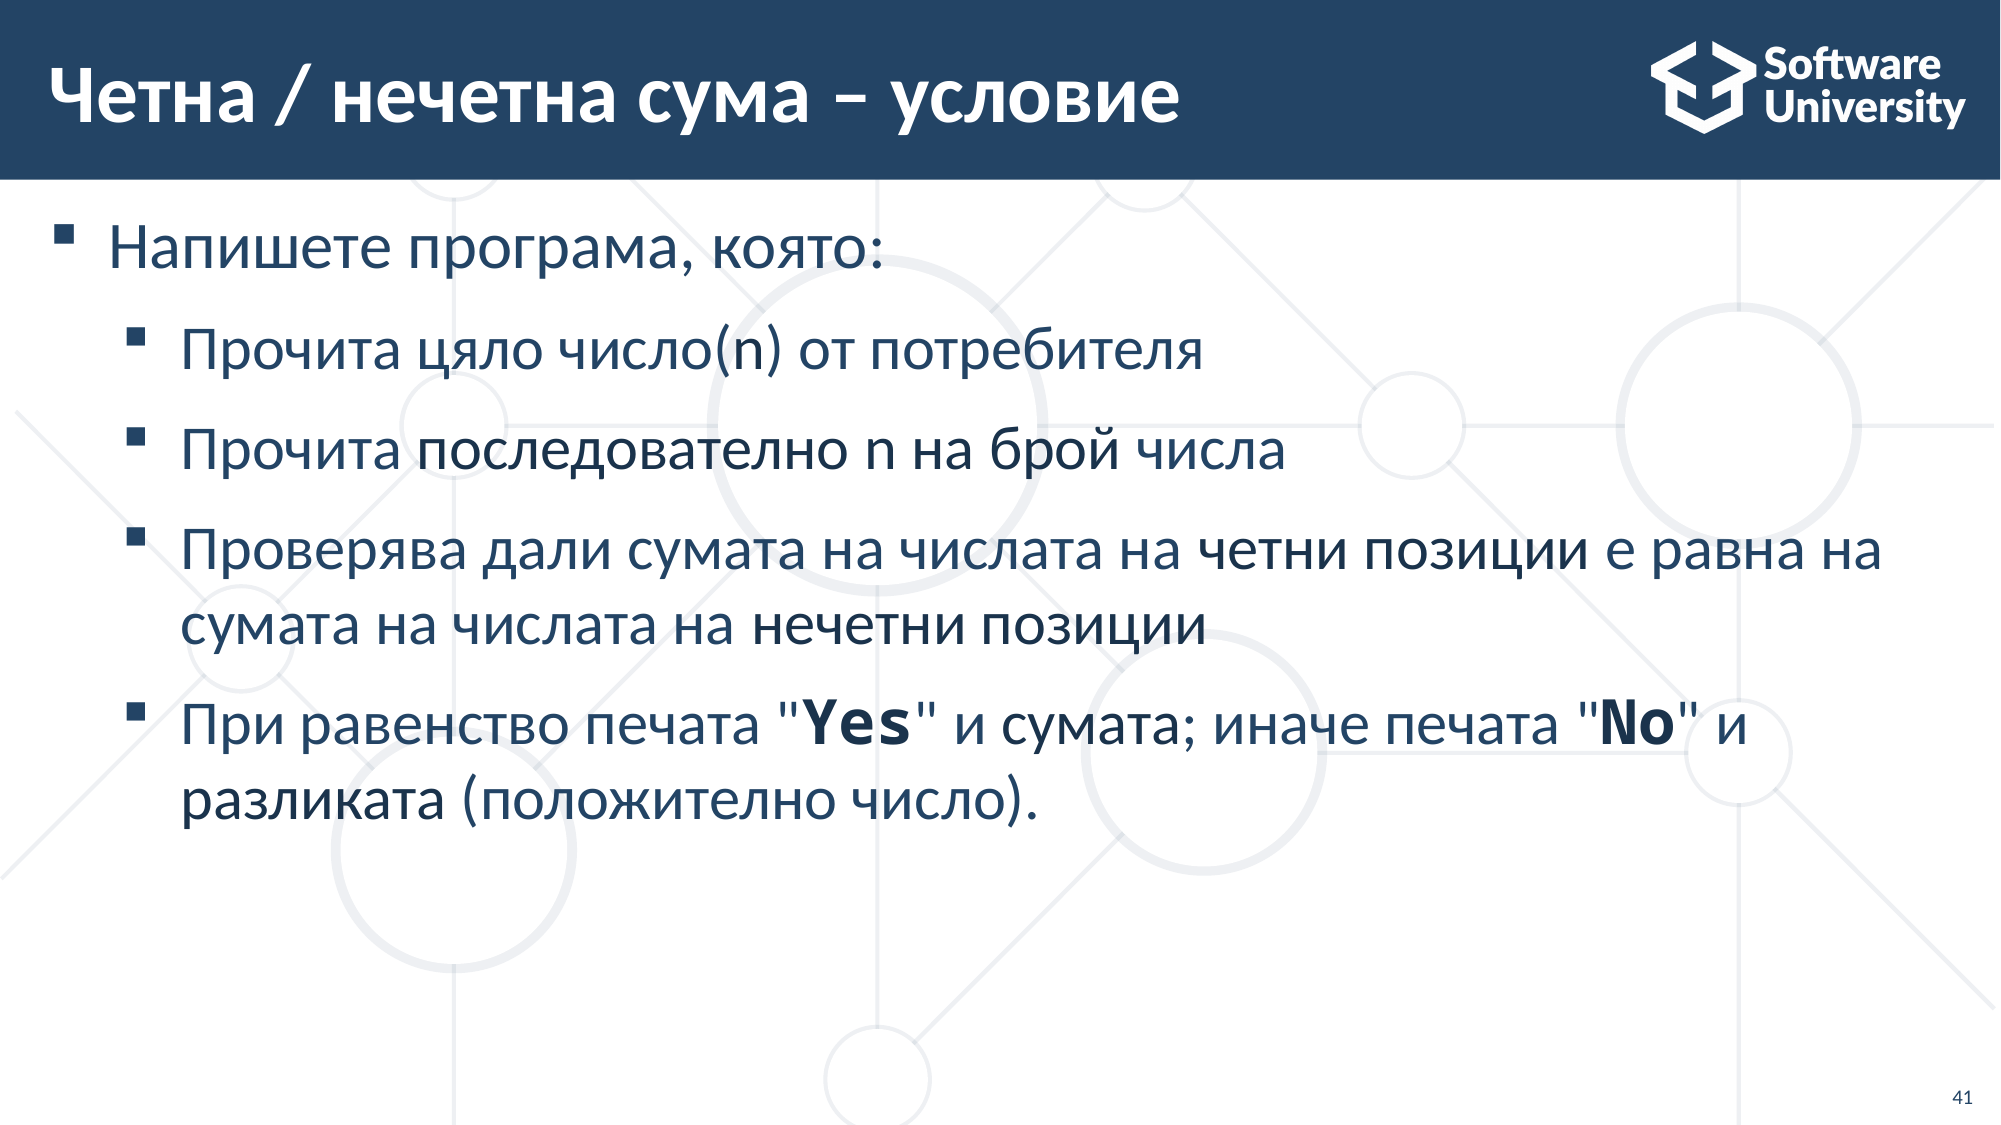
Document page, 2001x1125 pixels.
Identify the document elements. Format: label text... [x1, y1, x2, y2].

title Четна / нечетна сума – условие [31, 16, 1625, 162]
list Напишете програма, която: Прочита цяло число(n) от потребителя Прочита последователно n на брой числа Проверява дали сумата на числата на четни позиции е равна на сумата на числата на нечетни позиции При равенство печата "Yes" и сумата; иначе печата "No" и разликата (положително число). [31, 196, 1970, 1104]
slide_number 41 [1927, 1067, 1989, 1117]
picture [1651, 41, 1966, 134]
